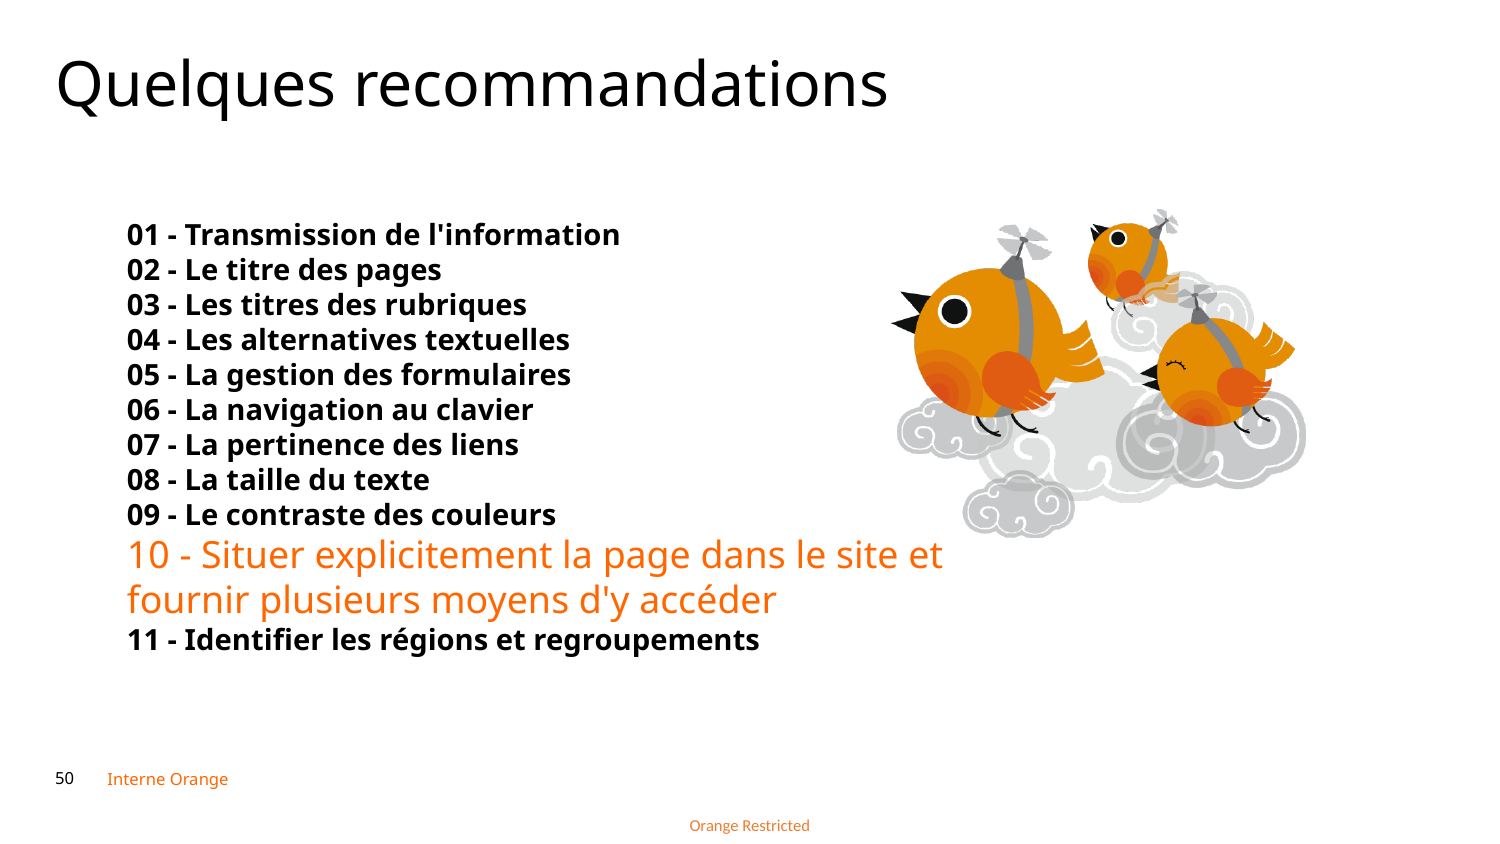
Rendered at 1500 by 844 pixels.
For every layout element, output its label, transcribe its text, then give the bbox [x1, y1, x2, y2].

text_box 01 - Transmission de l'information 02 - Le titre des pages 03 - Les titres des rubriques 04 - Les alternatives textuelles 05 - La gestion des formulaires 06 - La navigation au clavier 07 - La pertinence des liens 08 - La taille du texte 09 - Le contraste des couleurs 10 - Situer explicitement la page dans le site et fournir plusieurs moyens d'y accéder 11 - Identifier les régions et regroupements [112, 209, 998, 754]
list Quelques recommandations [55, 55, 1446, 734]
picture [891, 209, 1306, 538]
